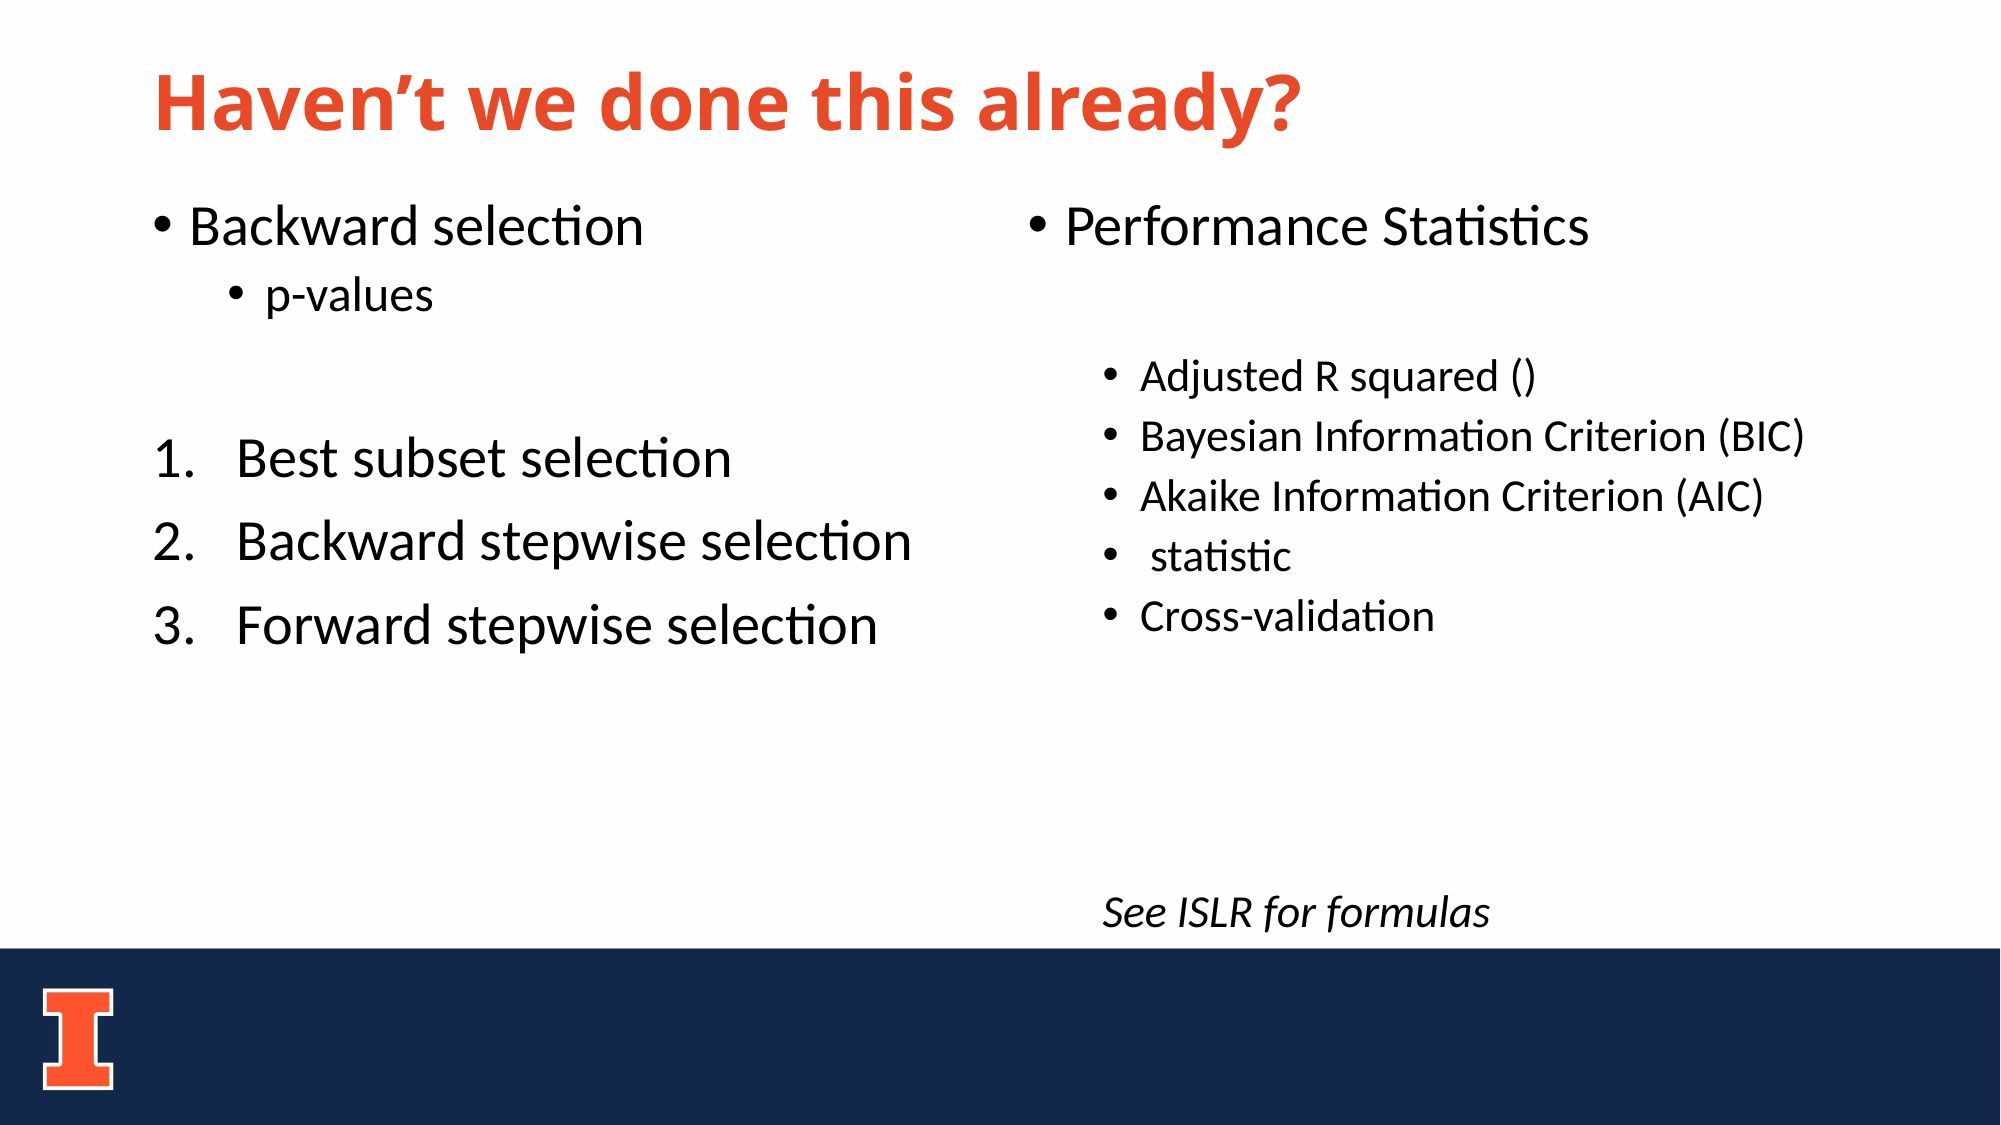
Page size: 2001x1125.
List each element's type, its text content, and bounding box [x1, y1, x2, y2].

list Backward selection p-values Best subset selection Backward stepwise selection Forward stepwise selection [137, 187, 988, 939]
picture [0, 0, 2001, 1125]
title Haven’t we done this already? [137, 56, 1863, 155]
